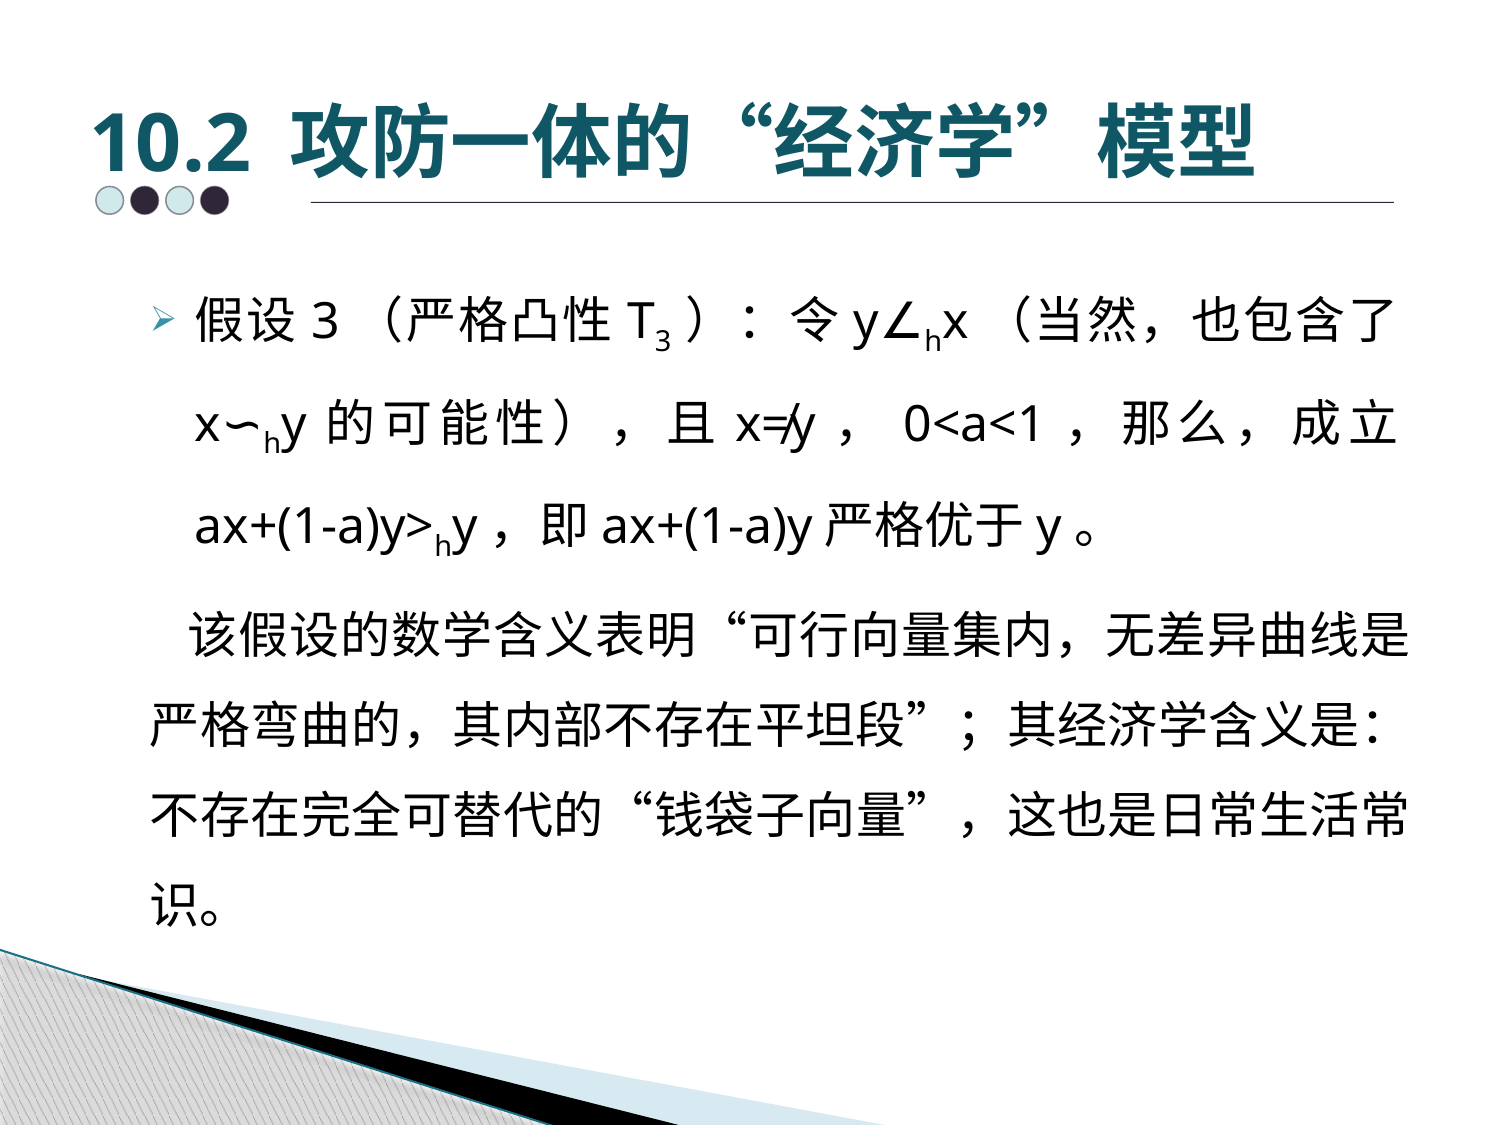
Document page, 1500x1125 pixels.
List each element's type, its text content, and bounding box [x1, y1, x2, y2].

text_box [95, 186, 229, 215]
title 10.2 攻防一体的“经济学”模型 [75, 45, 1425, 175]
list 假设3（严格凸性T3）：令y∠hx（当然，也包含了x∽hy的可能性），且x≠y，0<a<1，那么，成立ax+(1-a)y>hy，即ax+(1-a)y严格优于y。 该假设的数学含义表明“可行向量集内，无差异曲线是严格弯曲的，其内部不存在平坦段”；其经济学含义是：不存在完全可替代的“钱袋子向量”，这也是日常生活常识。 [75, 175, 1425, 919]
